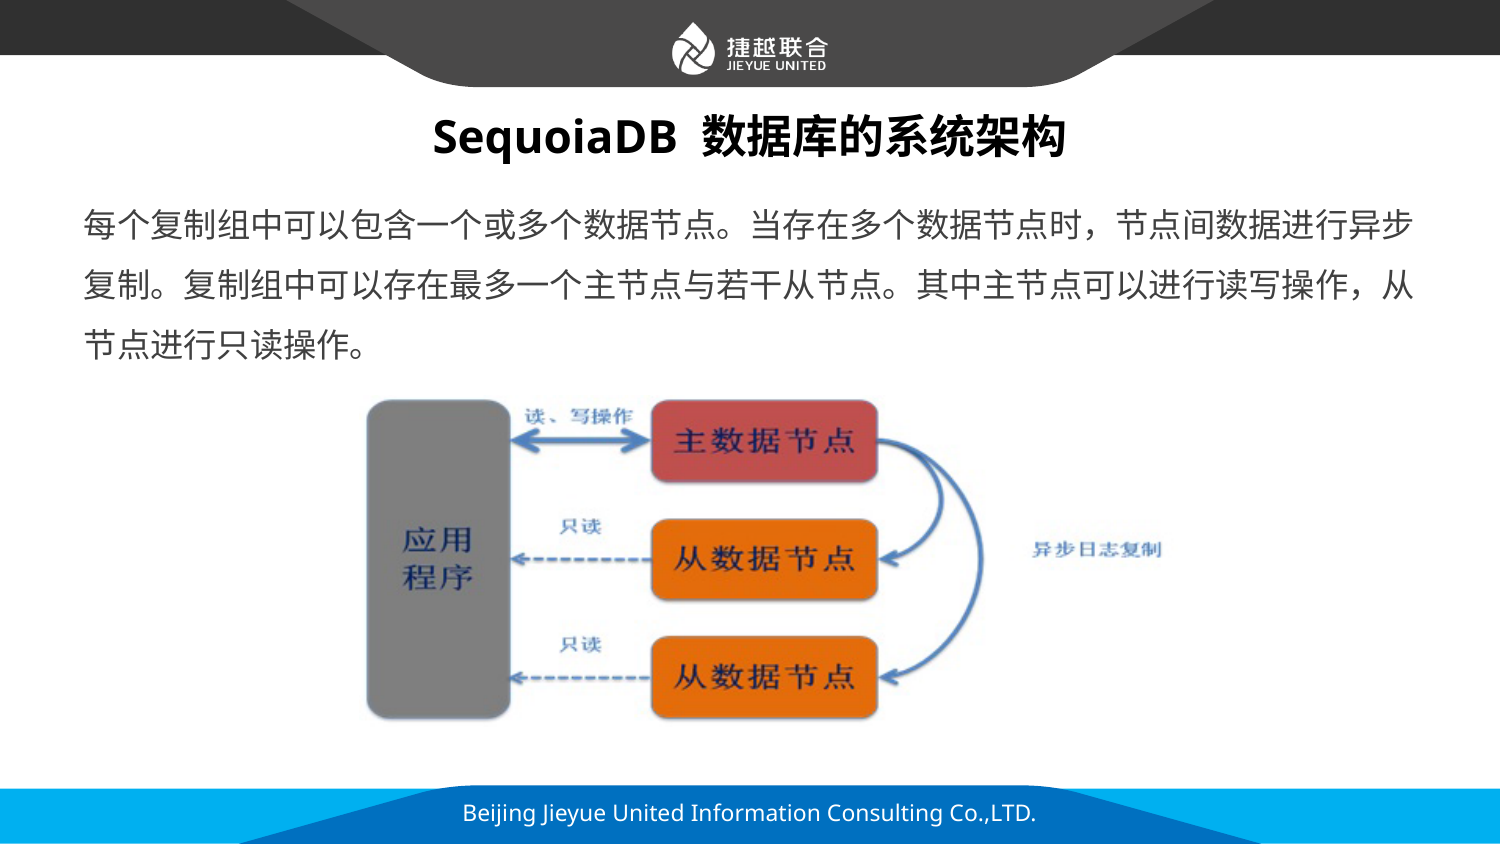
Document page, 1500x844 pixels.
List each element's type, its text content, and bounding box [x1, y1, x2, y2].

title SequoiaDB 数据库的系统架构 [73, 102, 1427, 160]
picture [670, 19, 829, 77]
list 每个复制组中可以包含一个或多个数据节点。当存在多个数据节点时，节点间数据进行异步复制。复制组中可以存在最多一个主节点与若干从节点。其中主节点可以进行读写操作，从节点进行只读操作。 [73, 179, 1427, 764]
picture [359, 395, 1178, 728]
